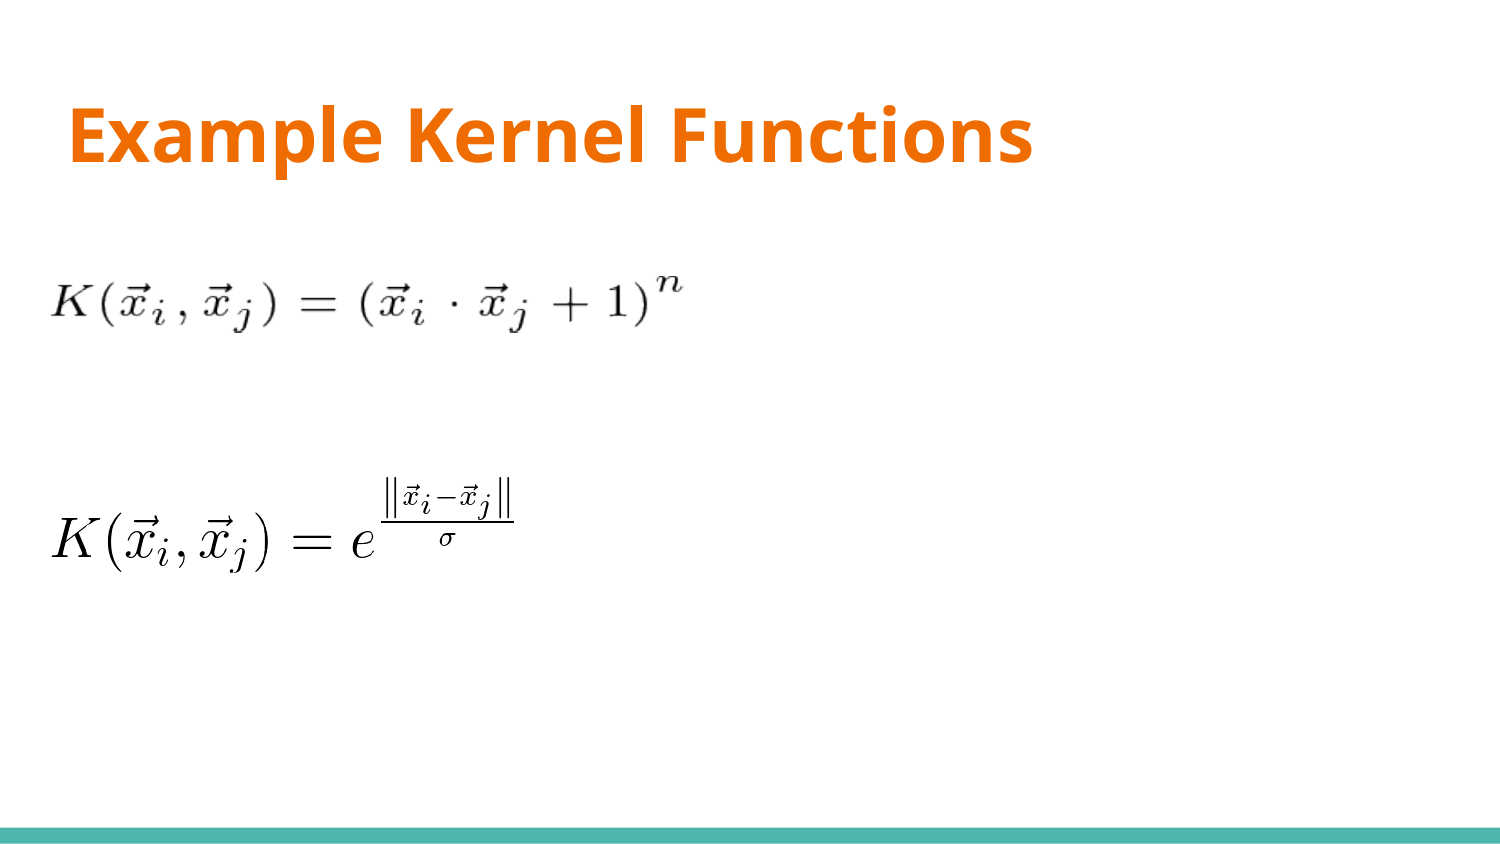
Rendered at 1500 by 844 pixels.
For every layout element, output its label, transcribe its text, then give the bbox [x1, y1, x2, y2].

title Example Kernel Functions [51, 72, 1449, 189]
picture [50, 476, 514, 573]
picture [50, 275, 684, 333]
